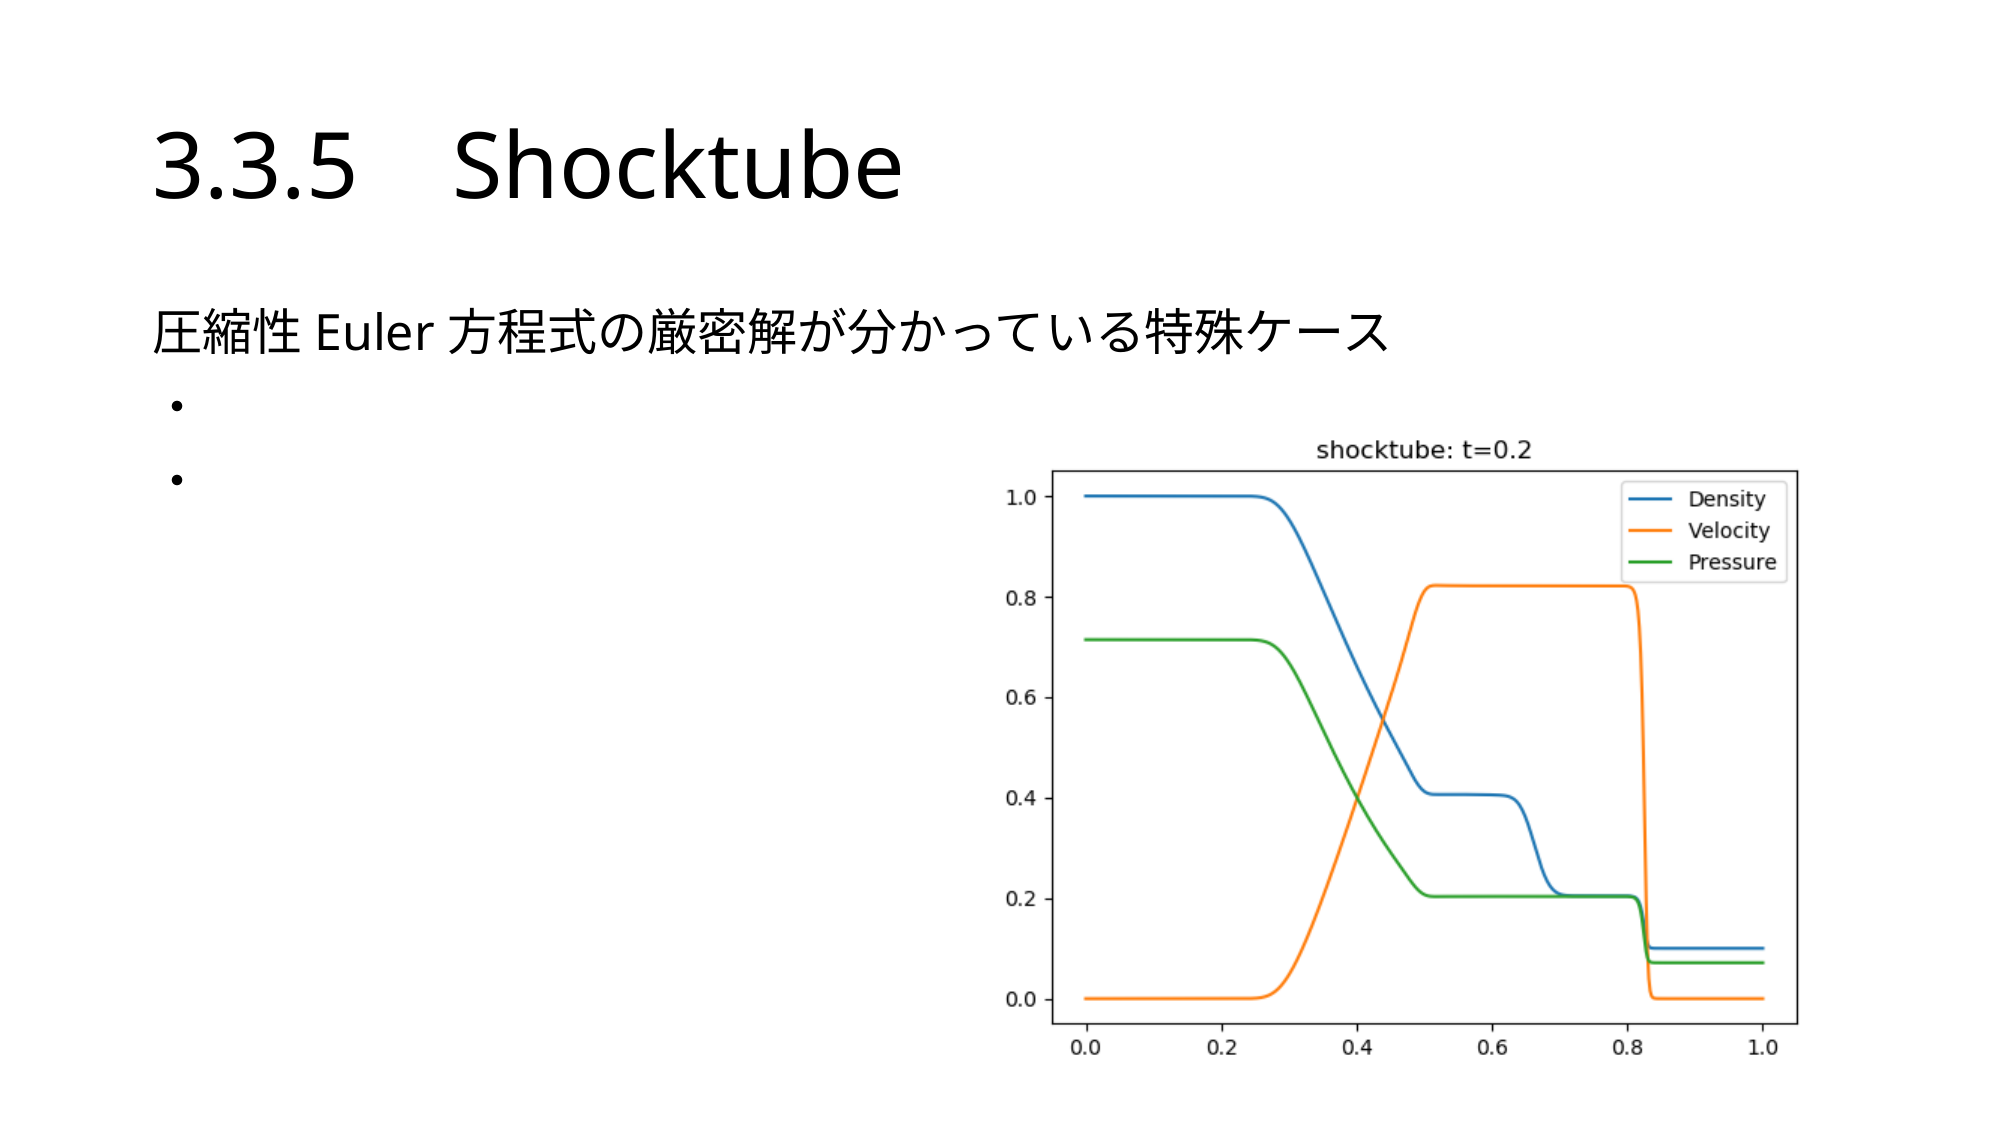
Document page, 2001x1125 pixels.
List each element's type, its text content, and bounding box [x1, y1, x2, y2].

picture [932, 385, 1893, 1103]
title 3.3.5 Shocktube [137, 59, 1863, 278]
